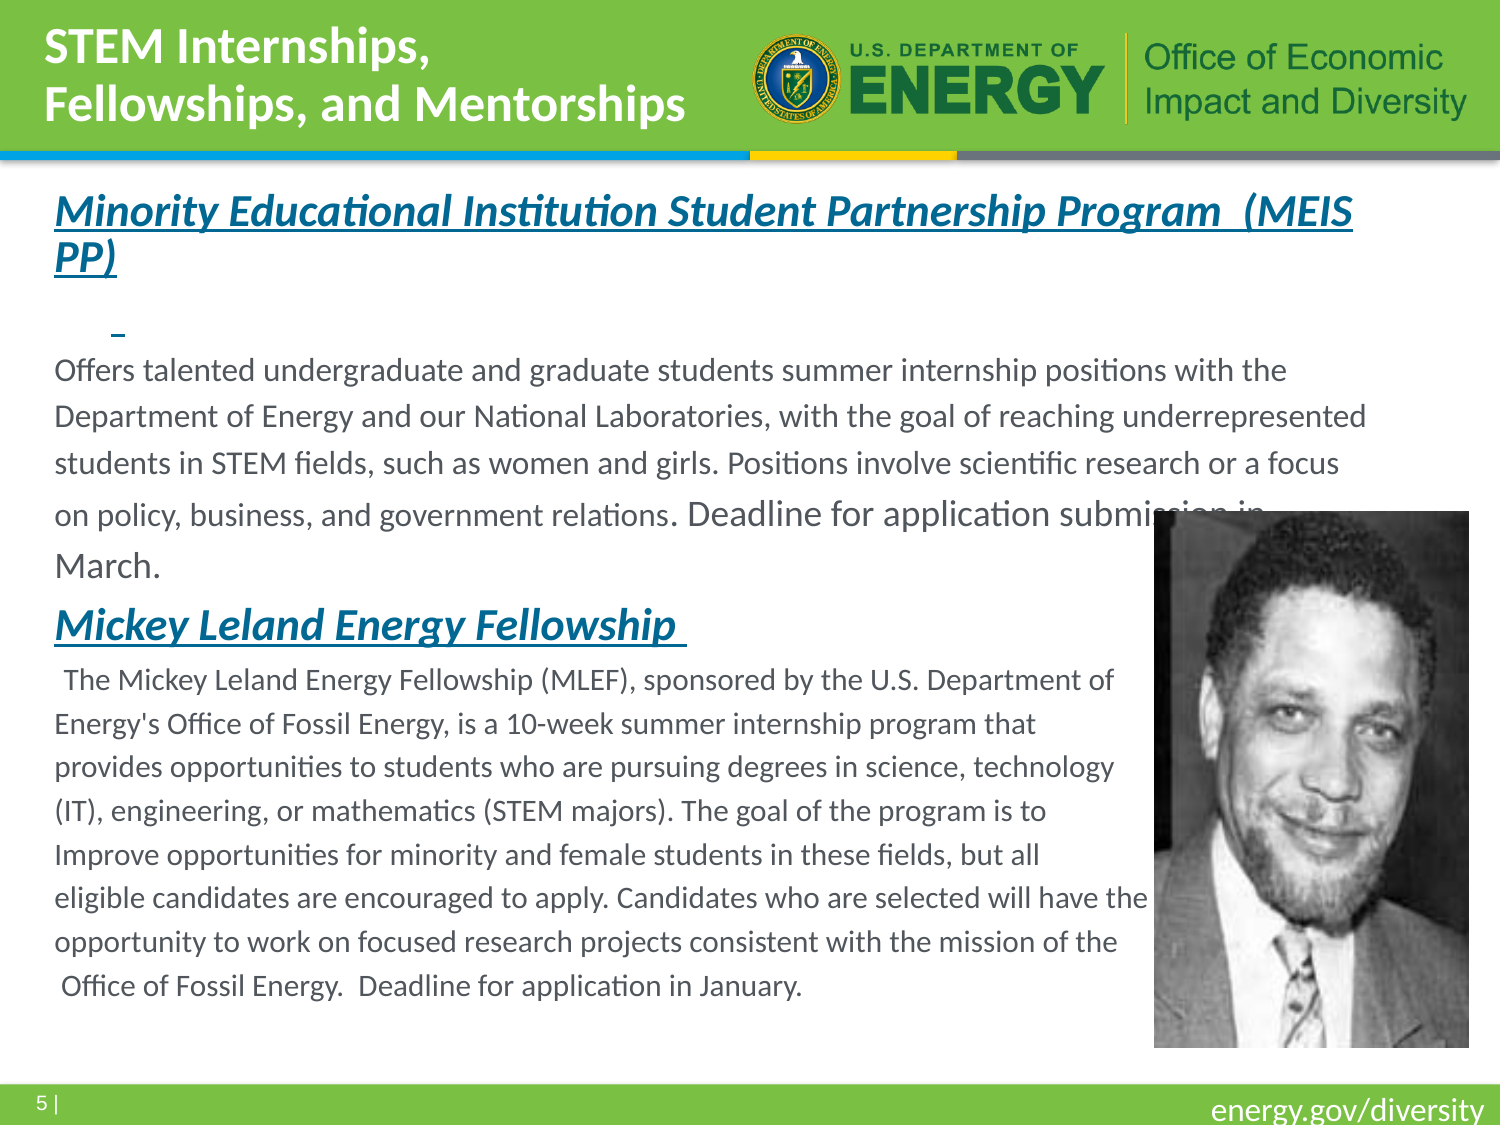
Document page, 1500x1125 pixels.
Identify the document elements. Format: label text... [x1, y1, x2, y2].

list Minority Educational Institution Student Partnership Program (MEISPP) Offers talented undergraduate and graduate students summer internship positions with the Department of Energy and our National Laboratories, with the goal of reaching underrepresented students in STEM fields, such as women and girls. Positions involve scientific research or a focus on policy, business, and government relations. Deadline for application submission in March. Mickey Leland Energy Fellowship The Mickey Leland Energy Fellowship (MLEF), sponsored by the U.S. Department of Energy's Office of Fossil Energy, is a 10-week summer internship program that provides opportunities to students who are pursuing degrees in science, technology (IT), engineering, or mathematics (STEM majors). The goal of the program is to Improve opportunities for minority and female students in these fields, but all eligible candidates are encouraged to apply. Candidates who are selected will have the opportunity to work on focused research projects consistent with the mission of the Office of Fossil Energy. Deadline for application in January. [39, 172, 1390, 974]
picture [752, 33, 1467, 125]
picture [1154, 511, 1470, 1048]
title STEM Internships, Fellowships, and Mentorships [28, 0, 715, 149]
